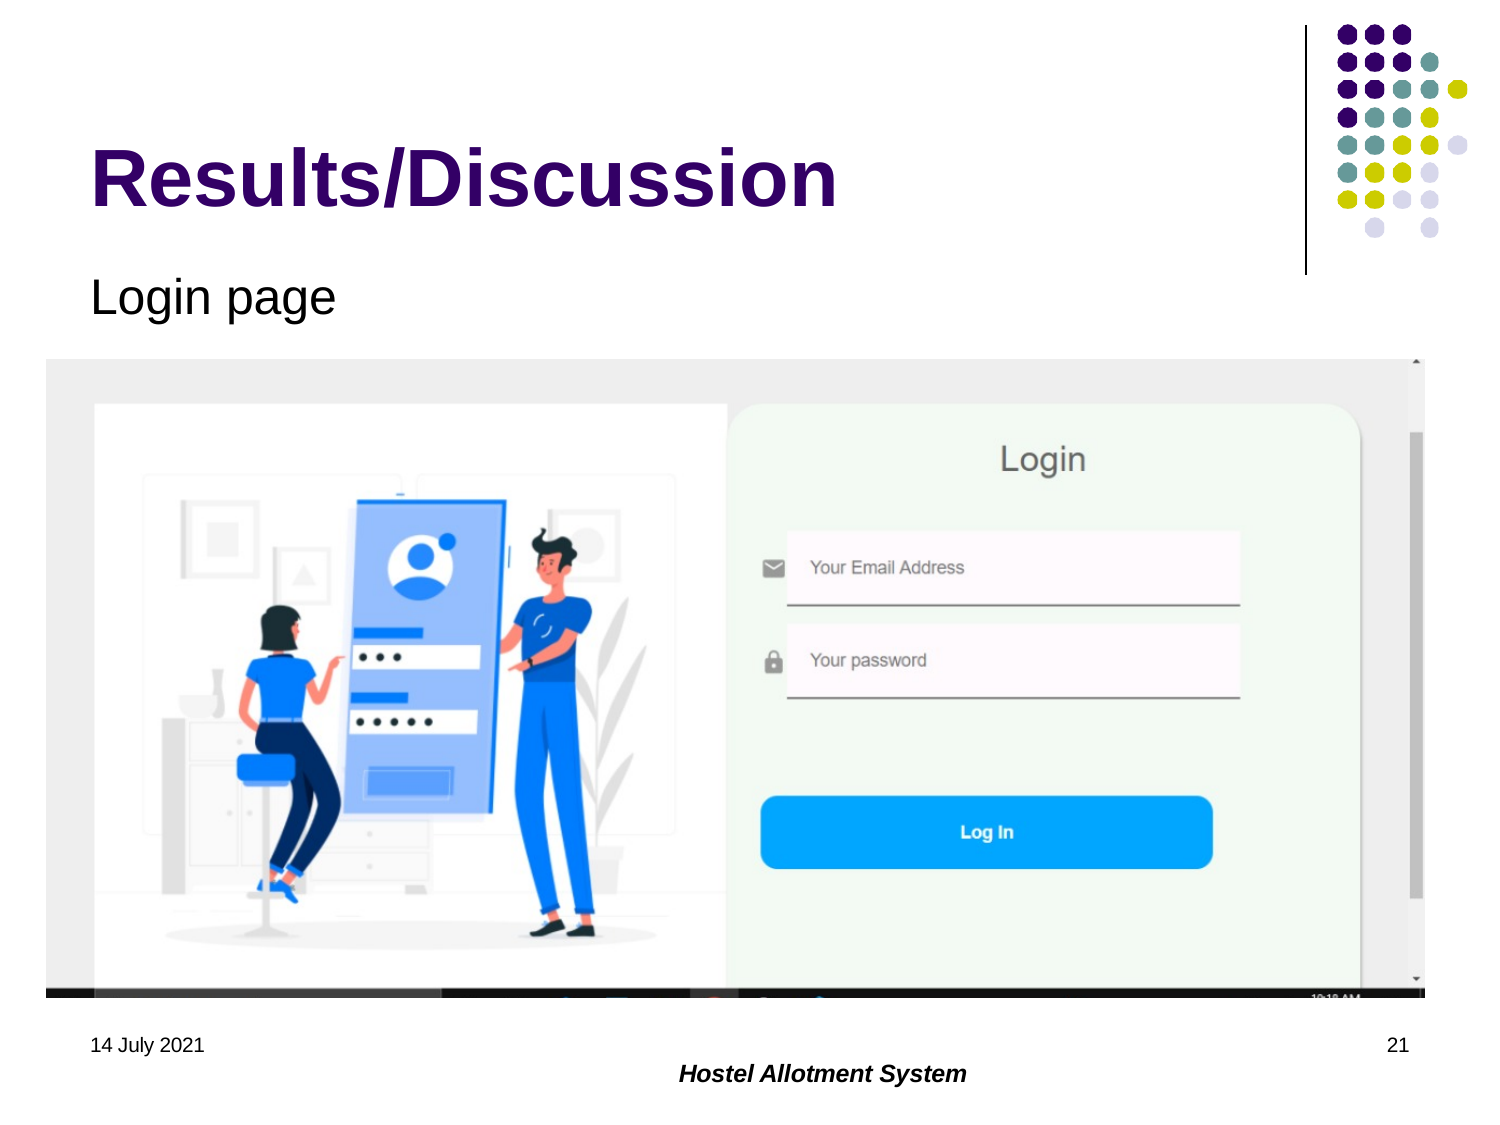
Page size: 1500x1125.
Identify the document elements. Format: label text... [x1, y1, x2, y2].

picture [1392, 80, 1412, 99]
footer 14 July 2021 [87, 1032, 213, 1125]
picture [1392, 135, 1412, 155]
picture [1364, 80, 1385, 99]
picture [1392, 190, 1412, 209]
picture [1420, 190, 1439, 209]
picture [1337, 162, 1358, 183]
slide_number Hostel Allotment System [676, 1057, 1025, 1125]
picture [1364, 24, 1385, 45]
picture [1392, 107, 1412, 128]
picture [1447, 80, 1468, 99]
picture [1420, 52, 1439, 72]
picture [1392, 162, 1412, 183]
picture [1337, 135, 1358, 155]
picture [1392, 52, 1412, 72]
picture [1420, 80, 1439, 99]
slide_number 21 [1380, 1032, 1417, 1125]
picture [1364, 190, 1385, 209]
picture [1420, 217, 1439, 238]
picture [1337, 107, 1358, 128]
picture [1364, 52, 1385, 72]
picture [1337, 80, 1358, 99]
picture [1420, 107, 1439, 128]
picture [1420, 162, 1439, 183]
text_box Login page [87, 262, 688, 325]
picture [1337, 190, 1358, 209]
picture [1364, 135, 1385, 155]
picture [1364, 107, 1385, 128]
picture [1364, 162, 1385, 183]
picture [1447, 135, 1468, 155]
picture [1337, 52, 1358, 72]
picture [1420, 135, 1439, 155]
title Results/Discussion [87, 123, 852, 314]
picture [1392, 24, 1412, 45]
picture [45, 359, 1426, 998]
picture [1364, 217, 1385, 238]
picture [1337, 24, 1358, 45]
